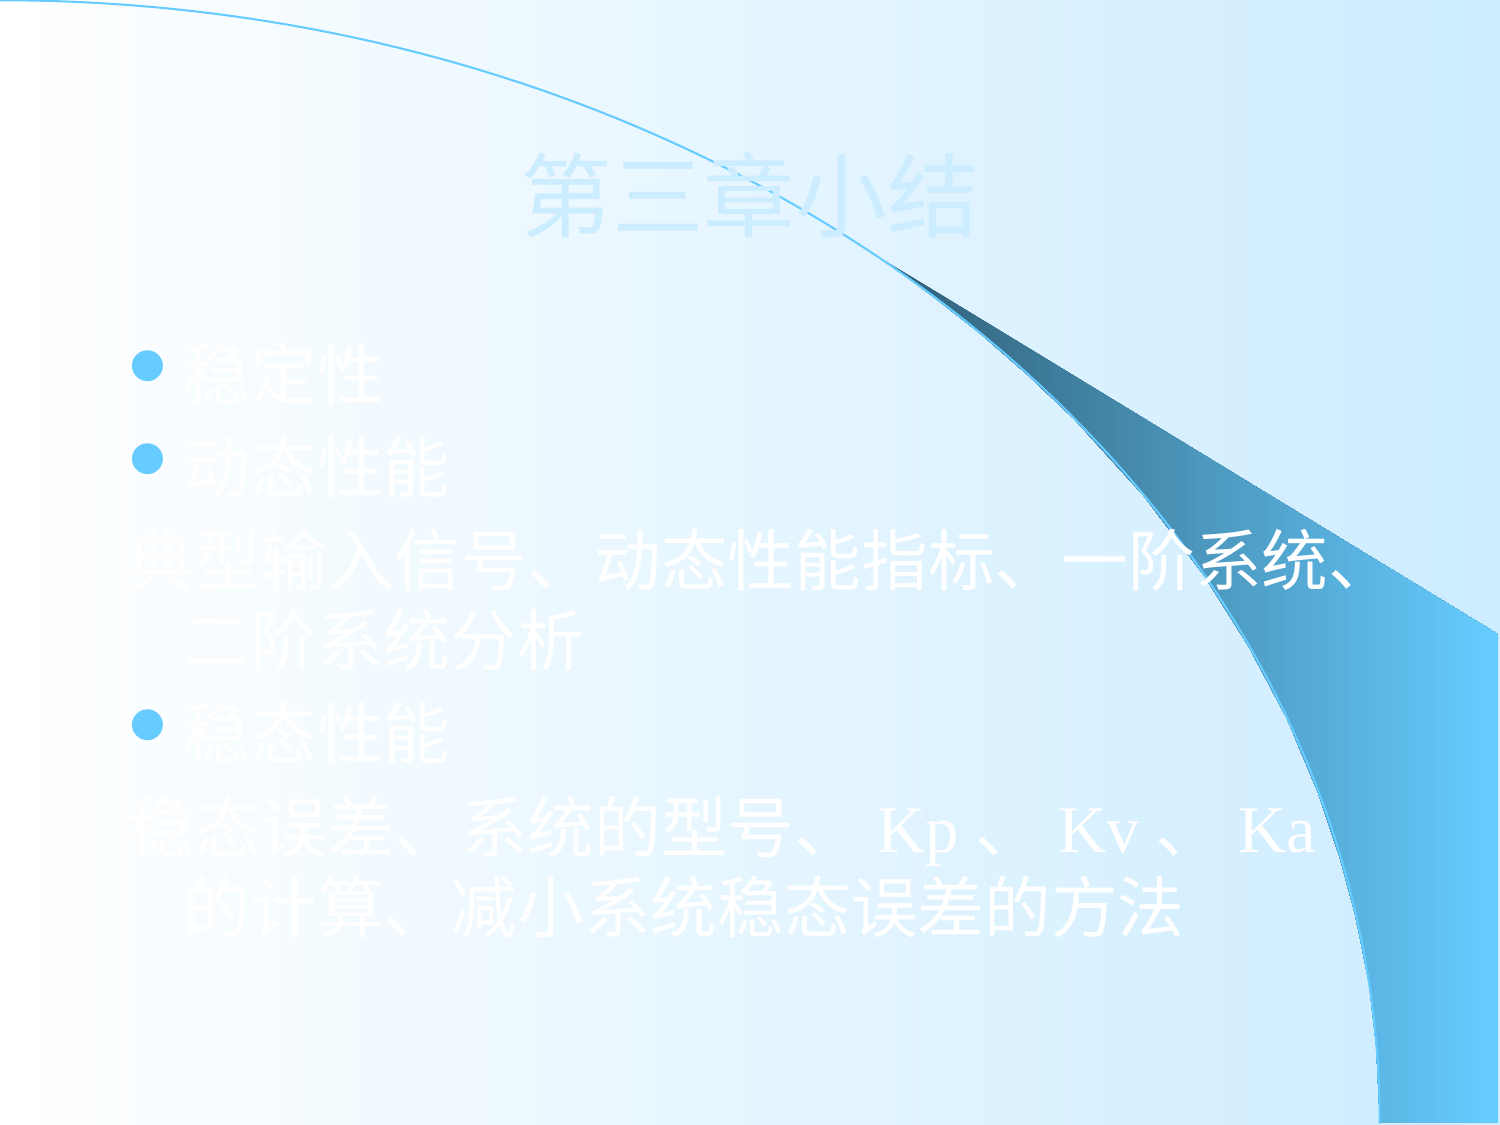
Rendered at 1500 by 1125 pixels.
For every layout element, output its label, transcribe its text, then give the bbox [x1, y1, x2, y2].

title 第三章小结 [112, 99, 1388, 288]
list 稳定性 动态性能 典型输入信号、动态性能指标、一阶系统、二阶系统分析 稳态性能 稳态误差、系统的型号、Kp、Kv、Ka的计算、减小系统稳态误差的方法 [112, 324, 1388, 1000]
